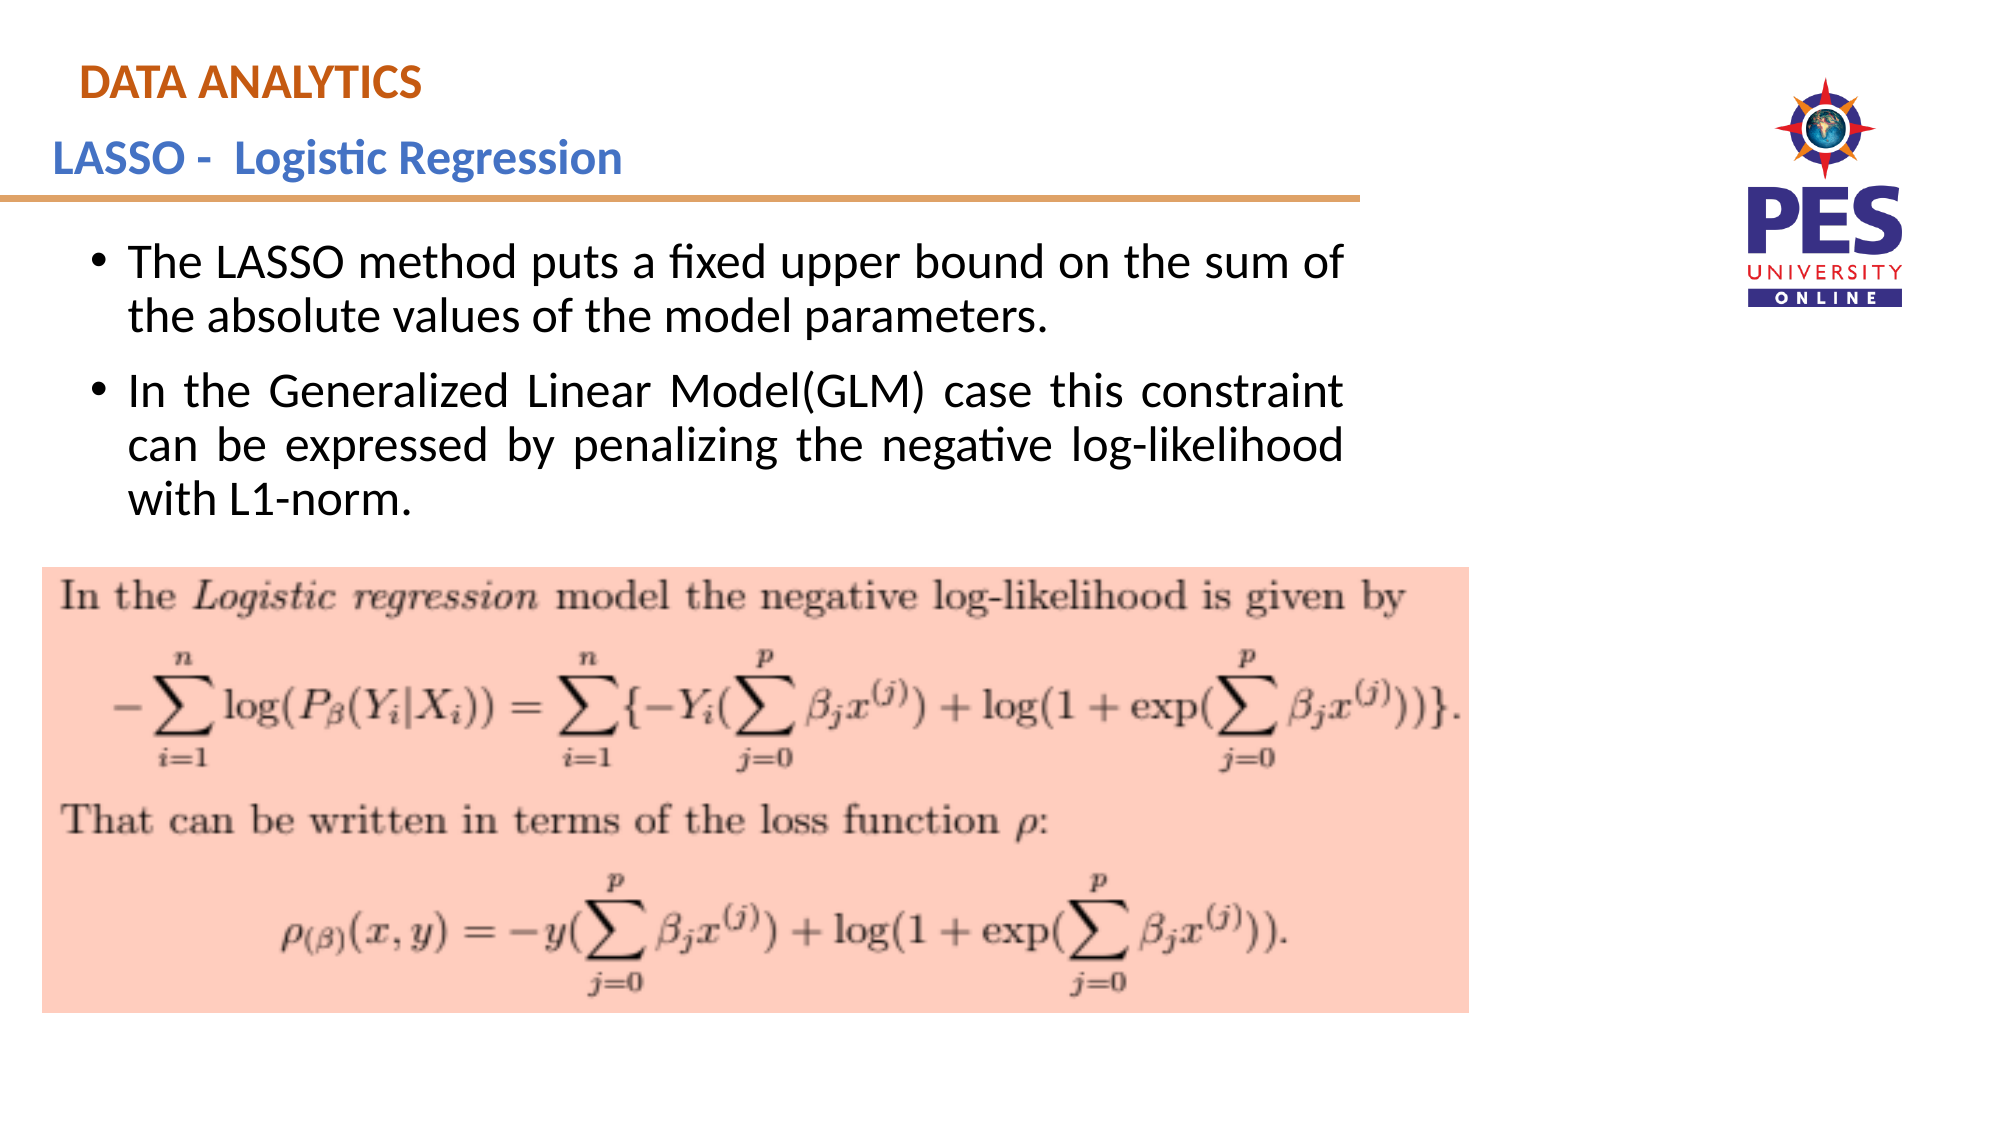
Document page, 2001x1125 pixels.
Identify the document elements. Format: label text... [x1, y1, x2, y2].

text_box DATA ANALYTICS [64, 41, 1295, 117]
picture [42, 567, 1469, 1013]
list The LASSO method puts a fixed upper bound on the sum of the absolute values of the model parameters. In the Generalized Linear Model(GLM) case this constraint can be expressed by penalizing the negative log-likelihood with L1-norm. [75, 228, 1361, 567]
picture [1748, 76, 1902, 307]
text_box LASSO - Logistic Regression [38, 116, 818, 192]
